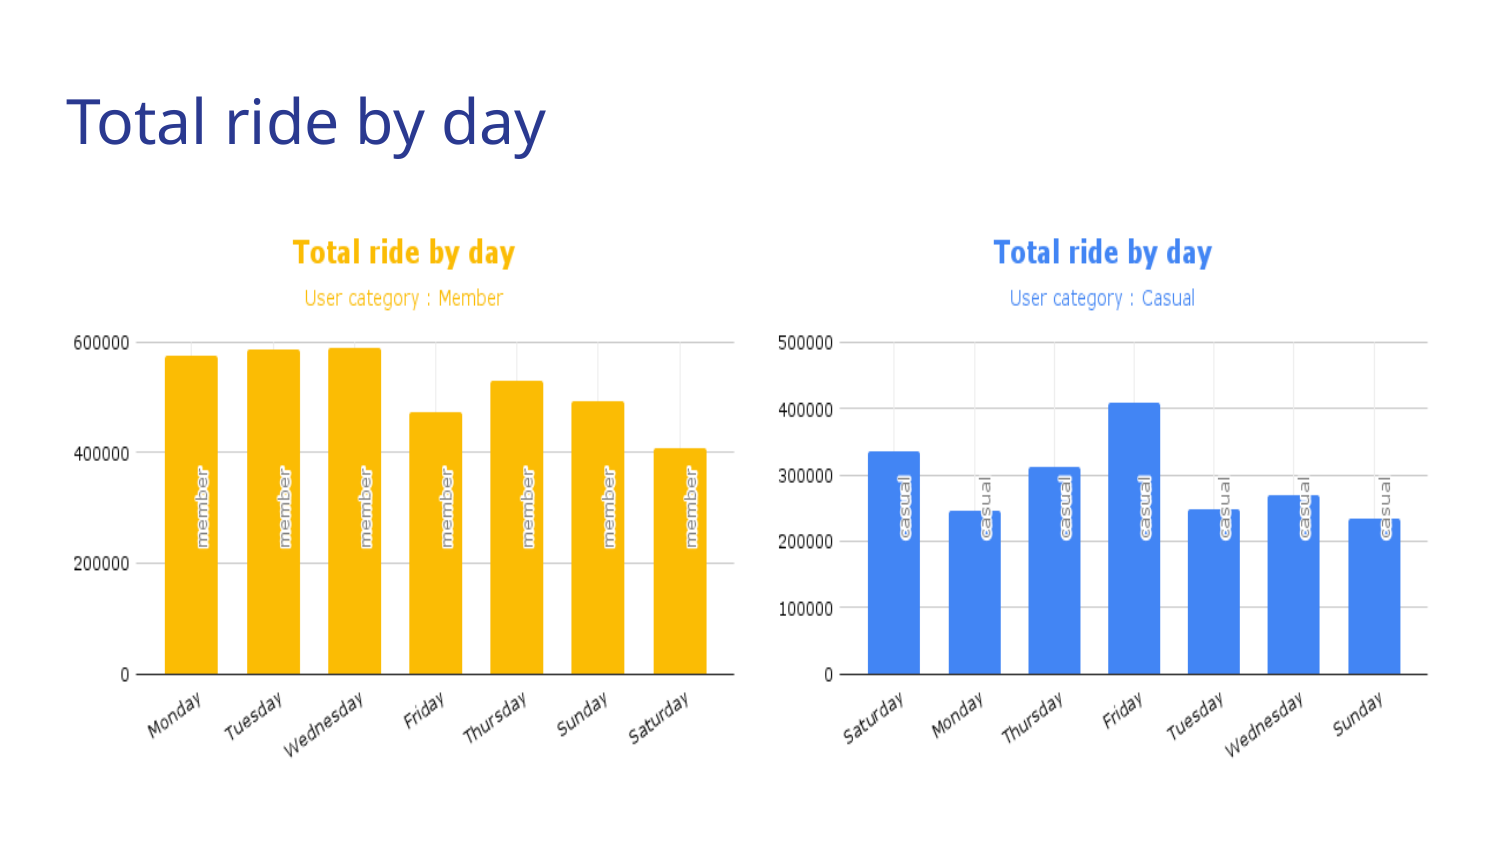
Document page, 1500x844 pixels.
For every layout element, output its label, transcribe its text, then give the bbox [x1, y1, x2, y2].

picture [50, 201, 1450, 782]
title Total ride by day [51, 67, 1449, 167]
